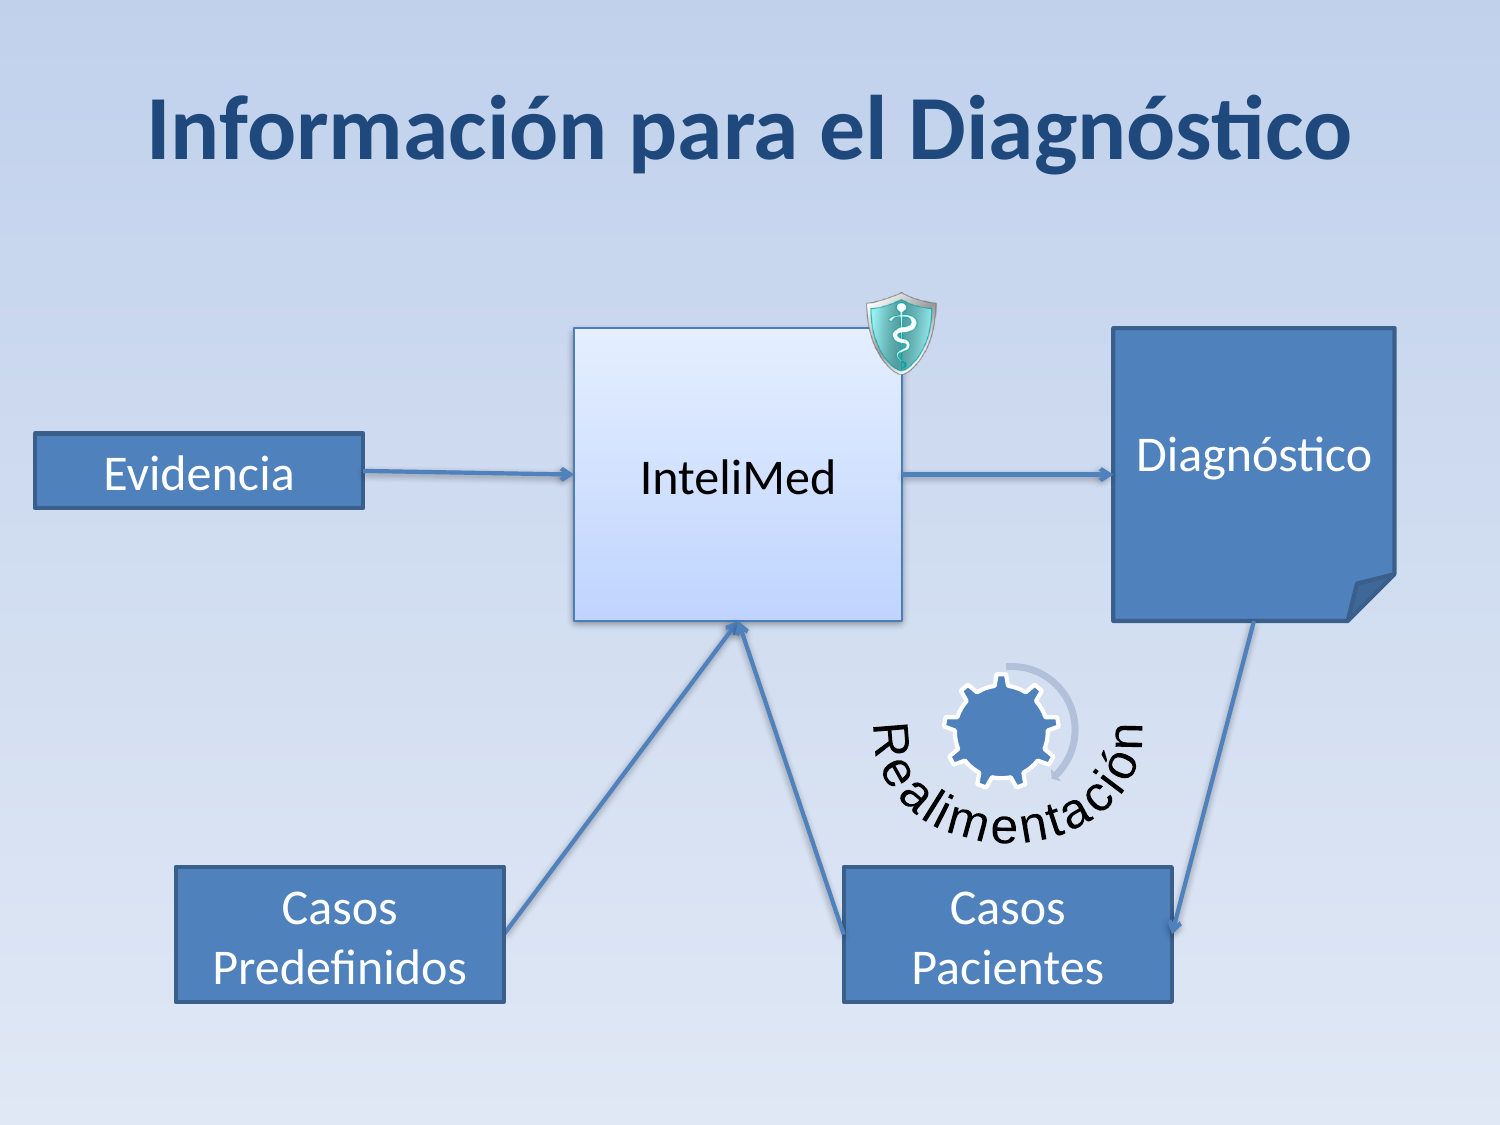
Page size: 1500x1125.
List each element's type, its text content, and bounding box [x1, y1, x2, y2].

text_box InteliMed [573, 327, 903, 622]
text_box Casos Pacientes [842, 865, 1174, 1004]
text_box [890, 609, 1102, 844]
title Información para el Diagnóstico [112, 46, 1388, 200]
text_box Evidencia [33, 431, 365, 510]
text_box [362, 471, 575, 475]
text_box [1105, 736, 1371, 820]
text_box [503, 620, 736, 936]
picture [855, 292, 946, 376]
text_box Diagnóstico [1111, 326, 1397, 624]
text_box Casos Predefinidos [174, 865, 506, 1004]
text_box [737, 620, 844, 936]
